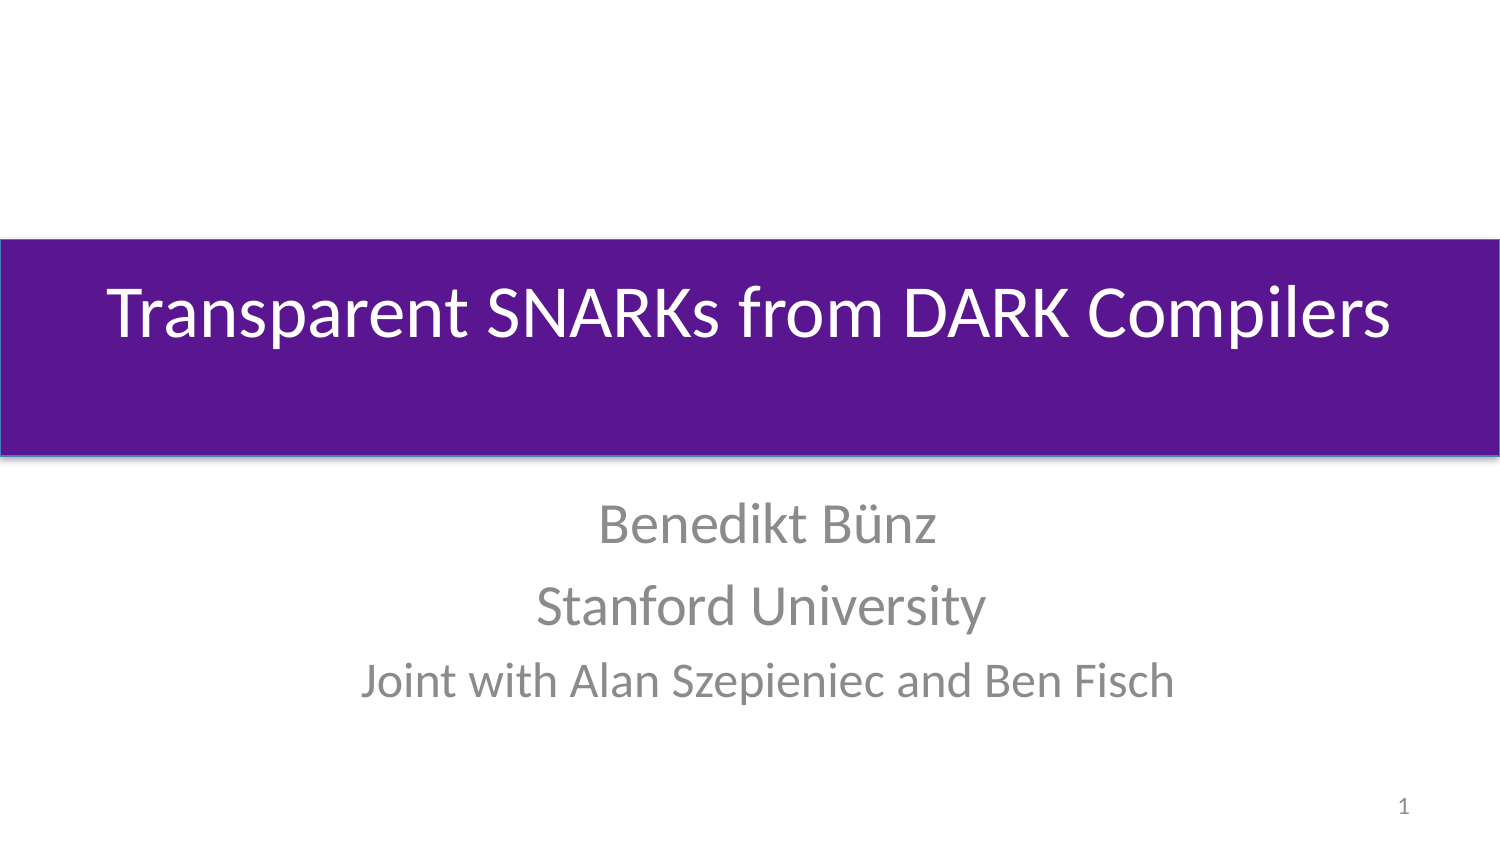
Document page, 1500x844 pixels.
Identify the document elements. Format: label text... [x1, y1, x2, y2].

title Transparent SNARKs from DARK Compilers [9, 254, 1491, 369]
slide_number 1 [1074, 782, 1425, 828]
subtitle Benedikt Bünz Stanford University Joint with Alan Szepieniec and Ben Fisch [225, 478, 1312, 694]
